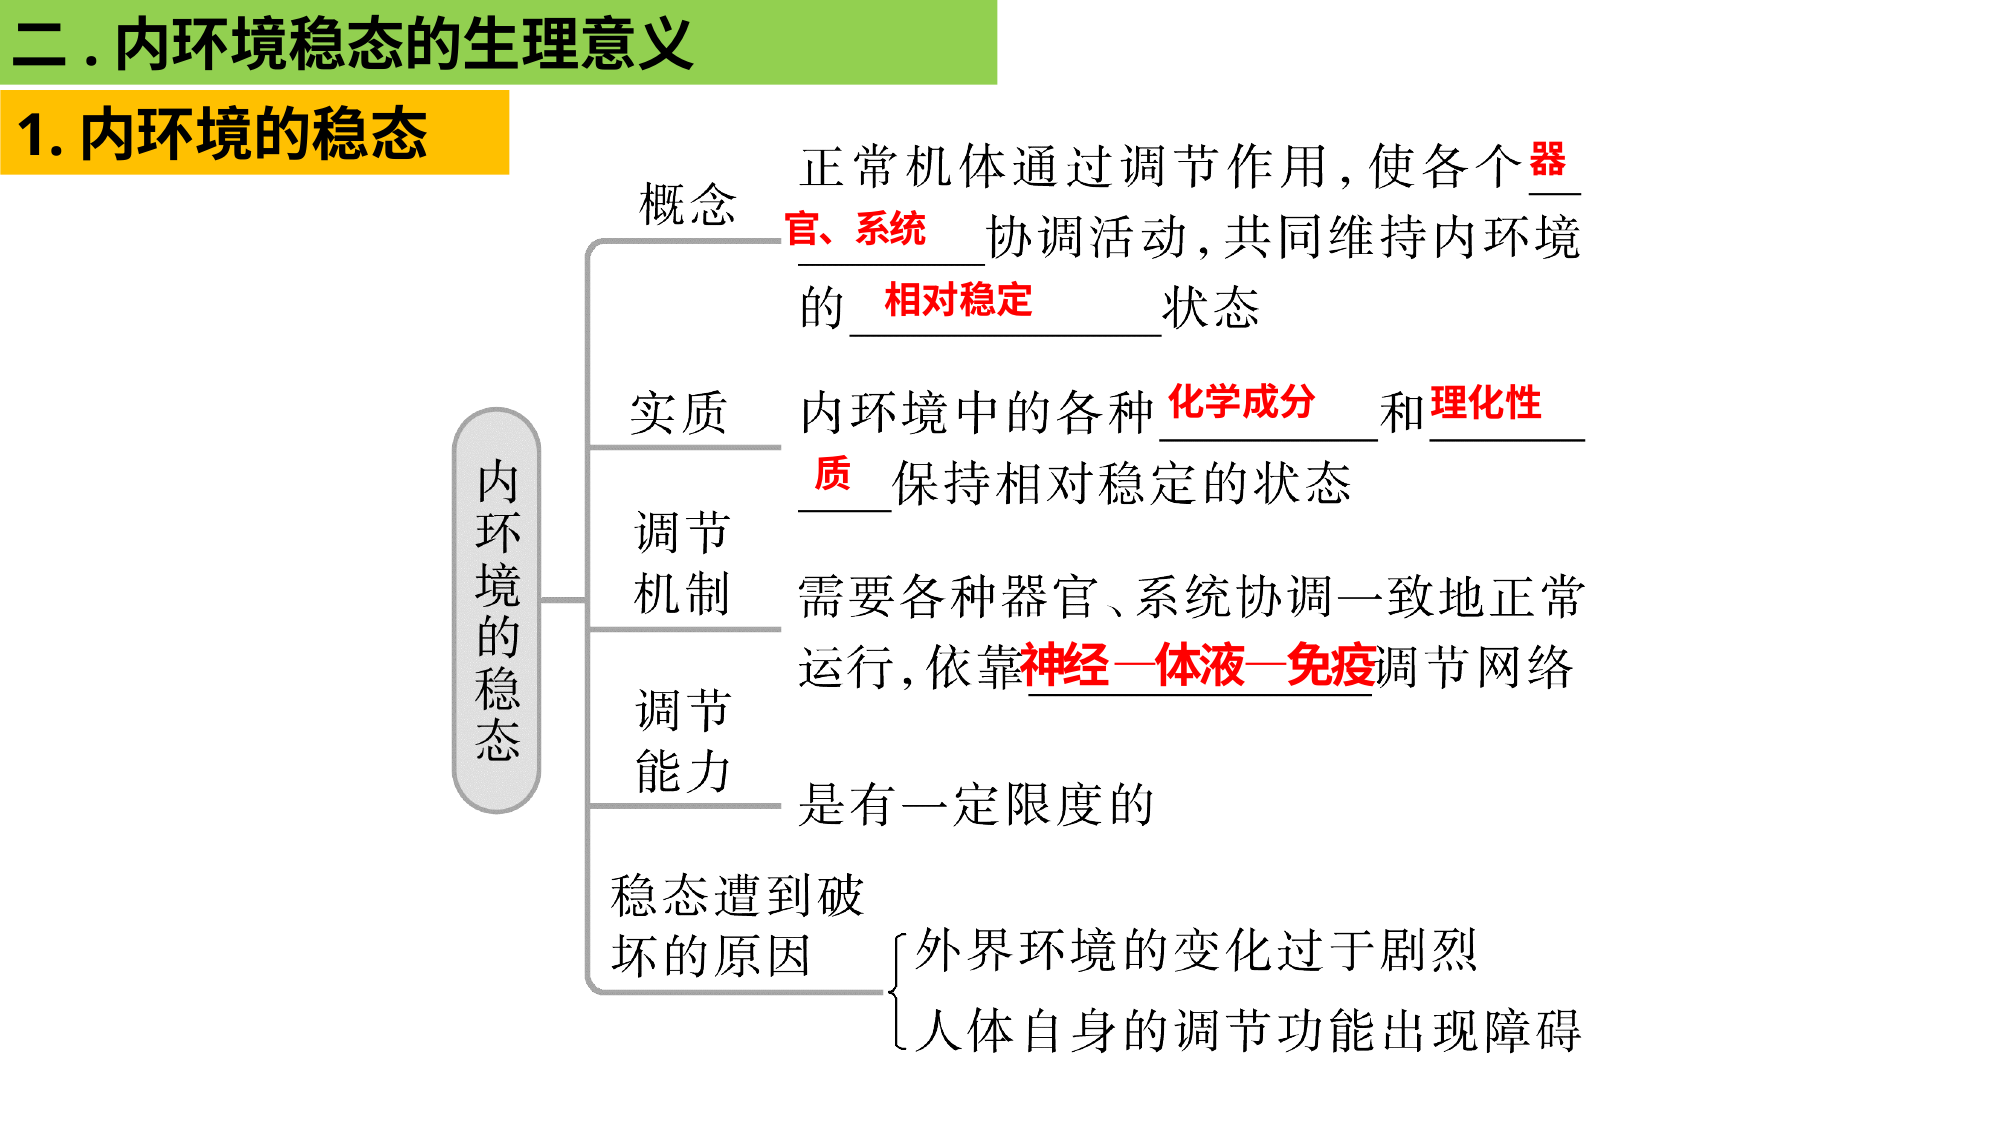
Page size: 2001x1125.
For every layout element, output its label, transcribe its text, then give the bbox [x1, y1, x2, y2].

picture [450, 129, 1592, 1071]
text_box 二.内环境稳态的生理意义 [0, 0, 998, 85]
text_box 1.内环境的稳态 [0, 90, 510, 175]
